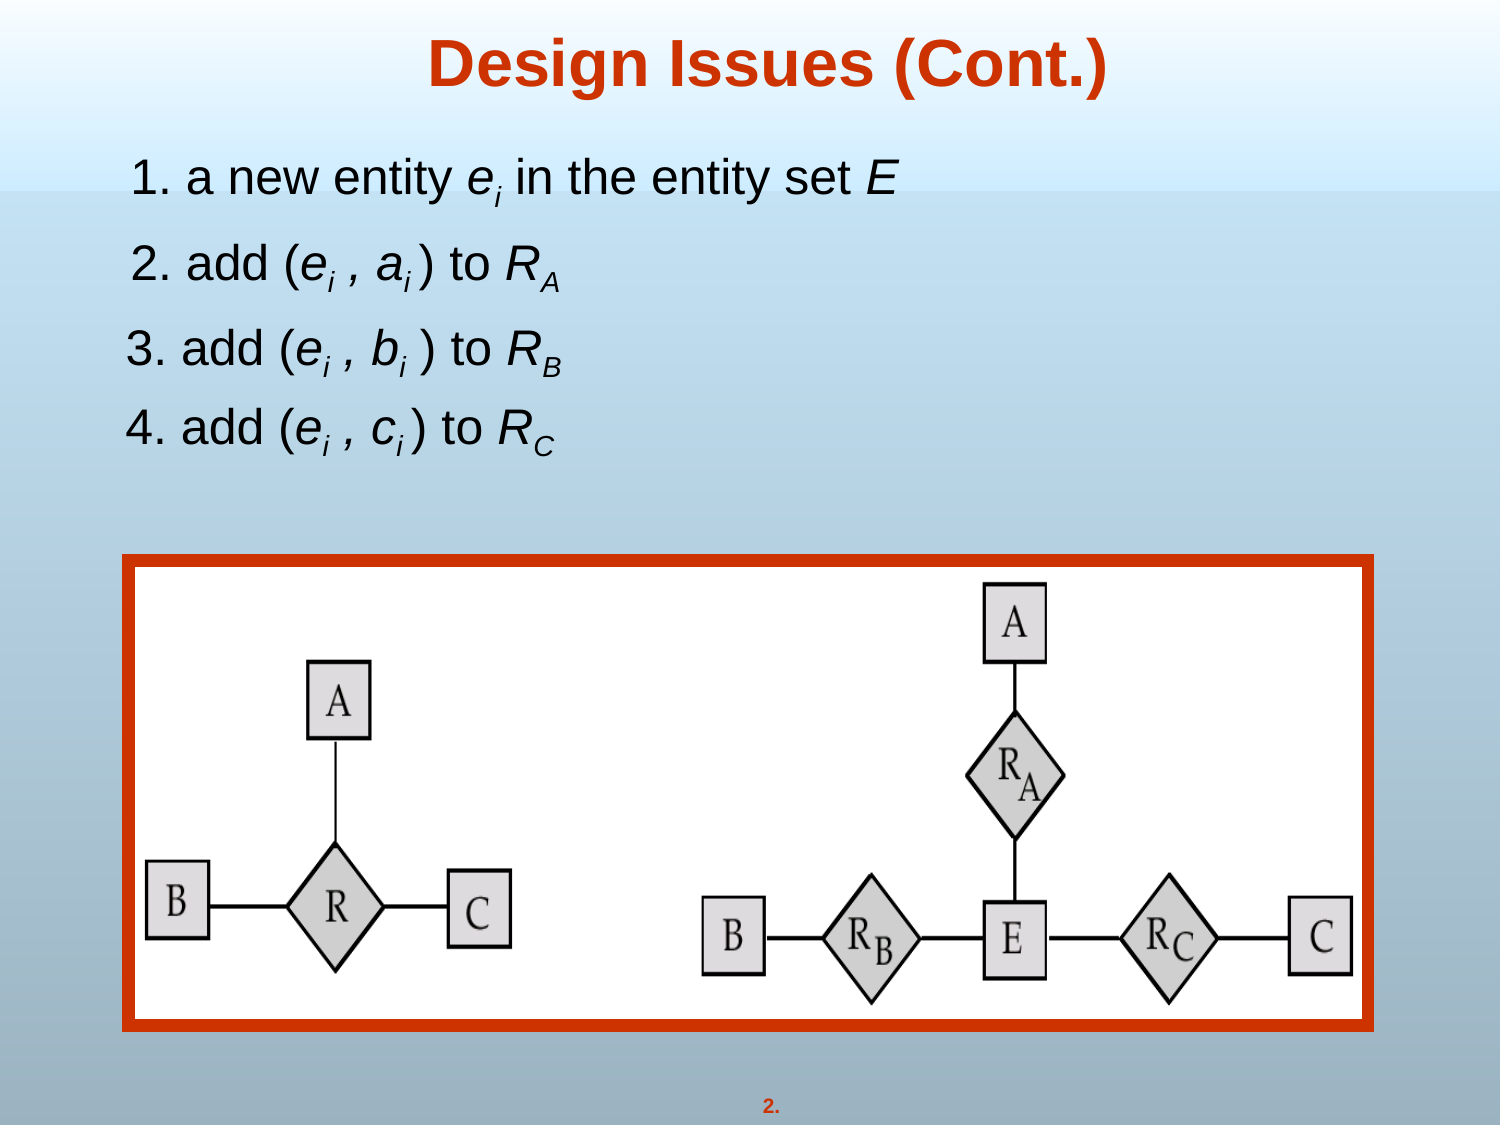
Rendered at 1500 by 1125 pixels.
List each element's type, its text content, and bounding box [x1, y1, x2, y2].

text_box 1. a new entity ei in the entity set E 2. add (ei , ai ) to RA 3. add (ei , bi ) to RB 4. add (ei , ci ) to RC [26, 137, 1471, 1019]
picture [134, 566, 1363, 1020]
title Design Issues (Cont.) [106, 7, 1432, 108]
